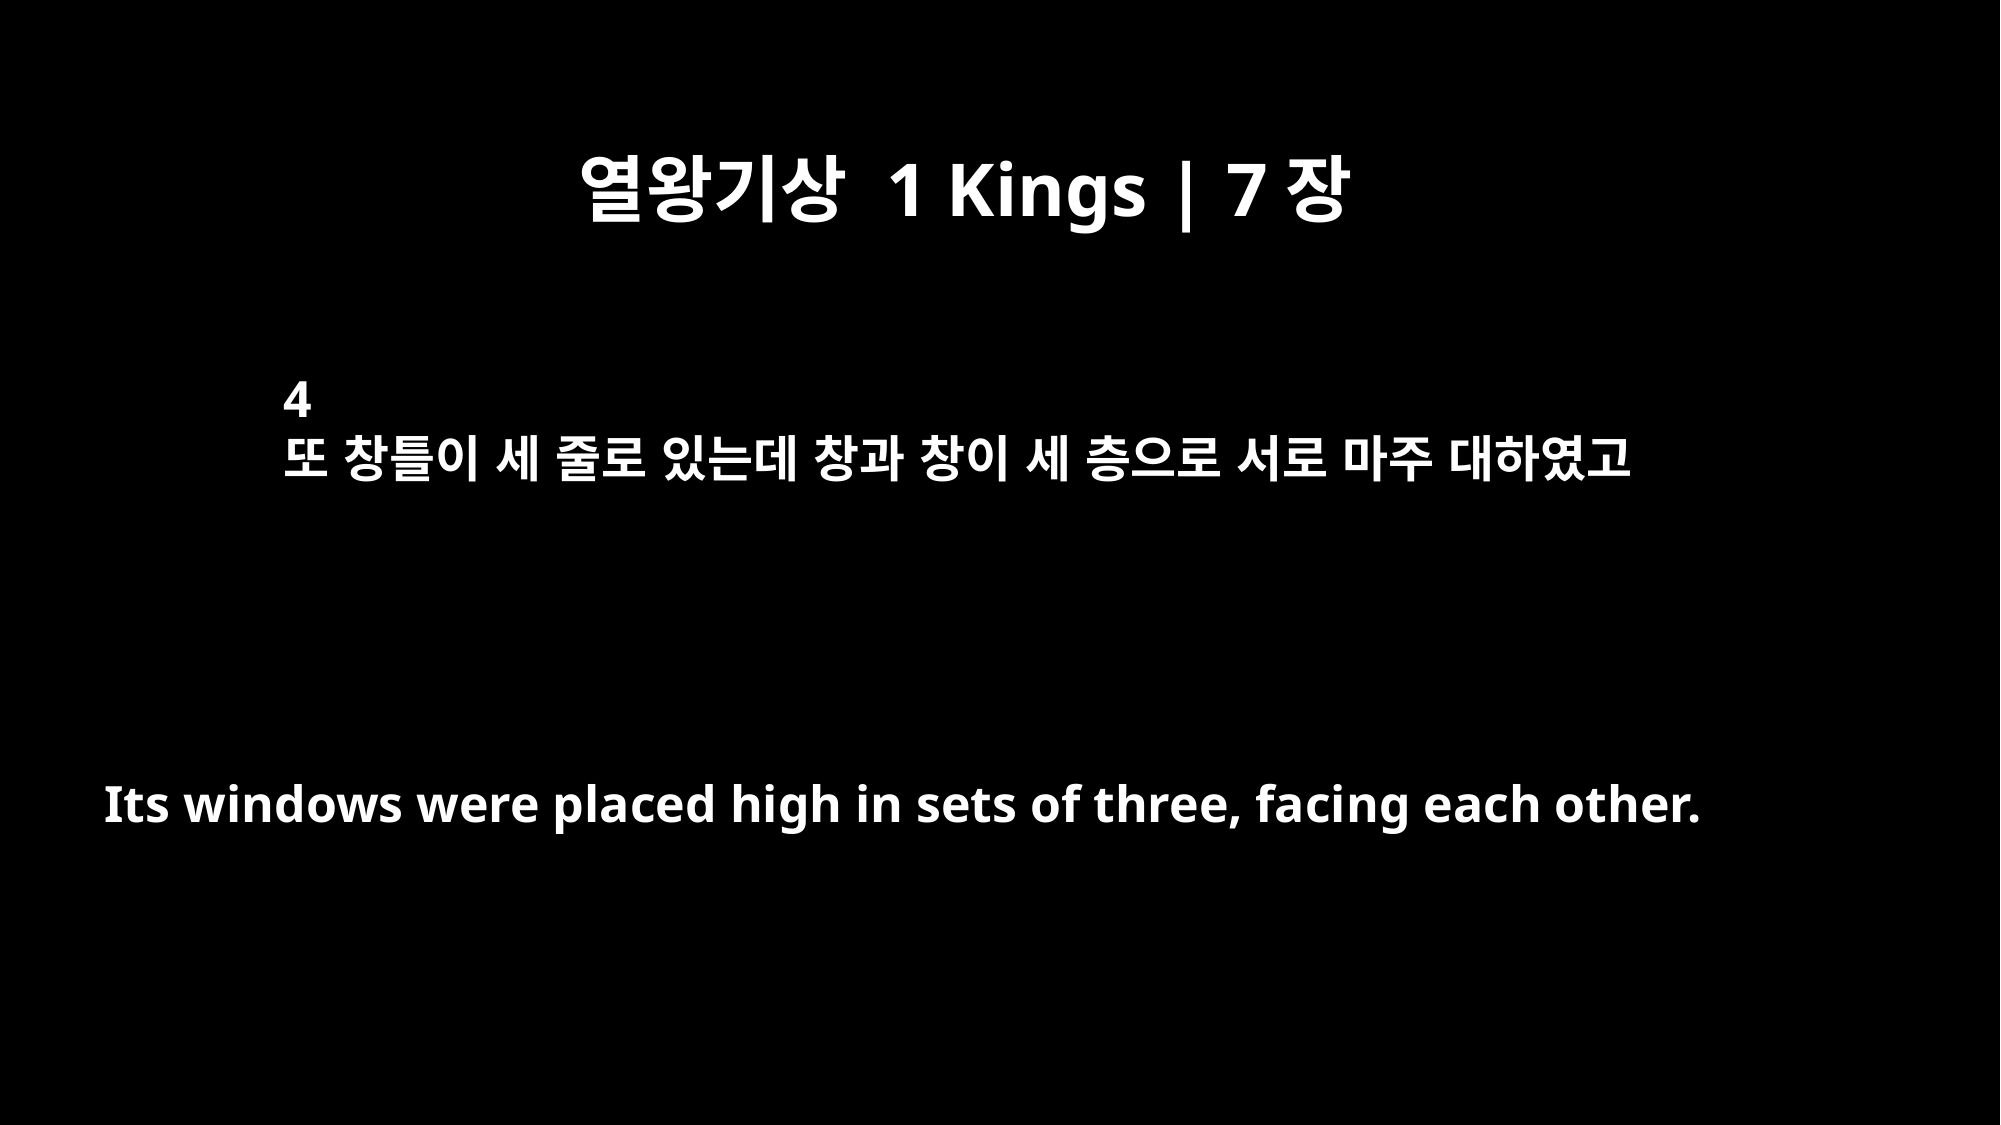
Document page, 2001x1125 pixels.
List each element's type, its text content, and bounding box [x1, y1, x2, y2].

text_box 4 또 창틀이 세 줄로 있는데 창과 창이 세 층으로 서로 마주 대하였고 [268, 359, 1649, 495]
text_box Its windows were placed high in sets of three, facing each other. [89, 764, 1718, 840]
text_box 열왕기상 1 Kings | 7장 [564, 136, 1368, 239]
